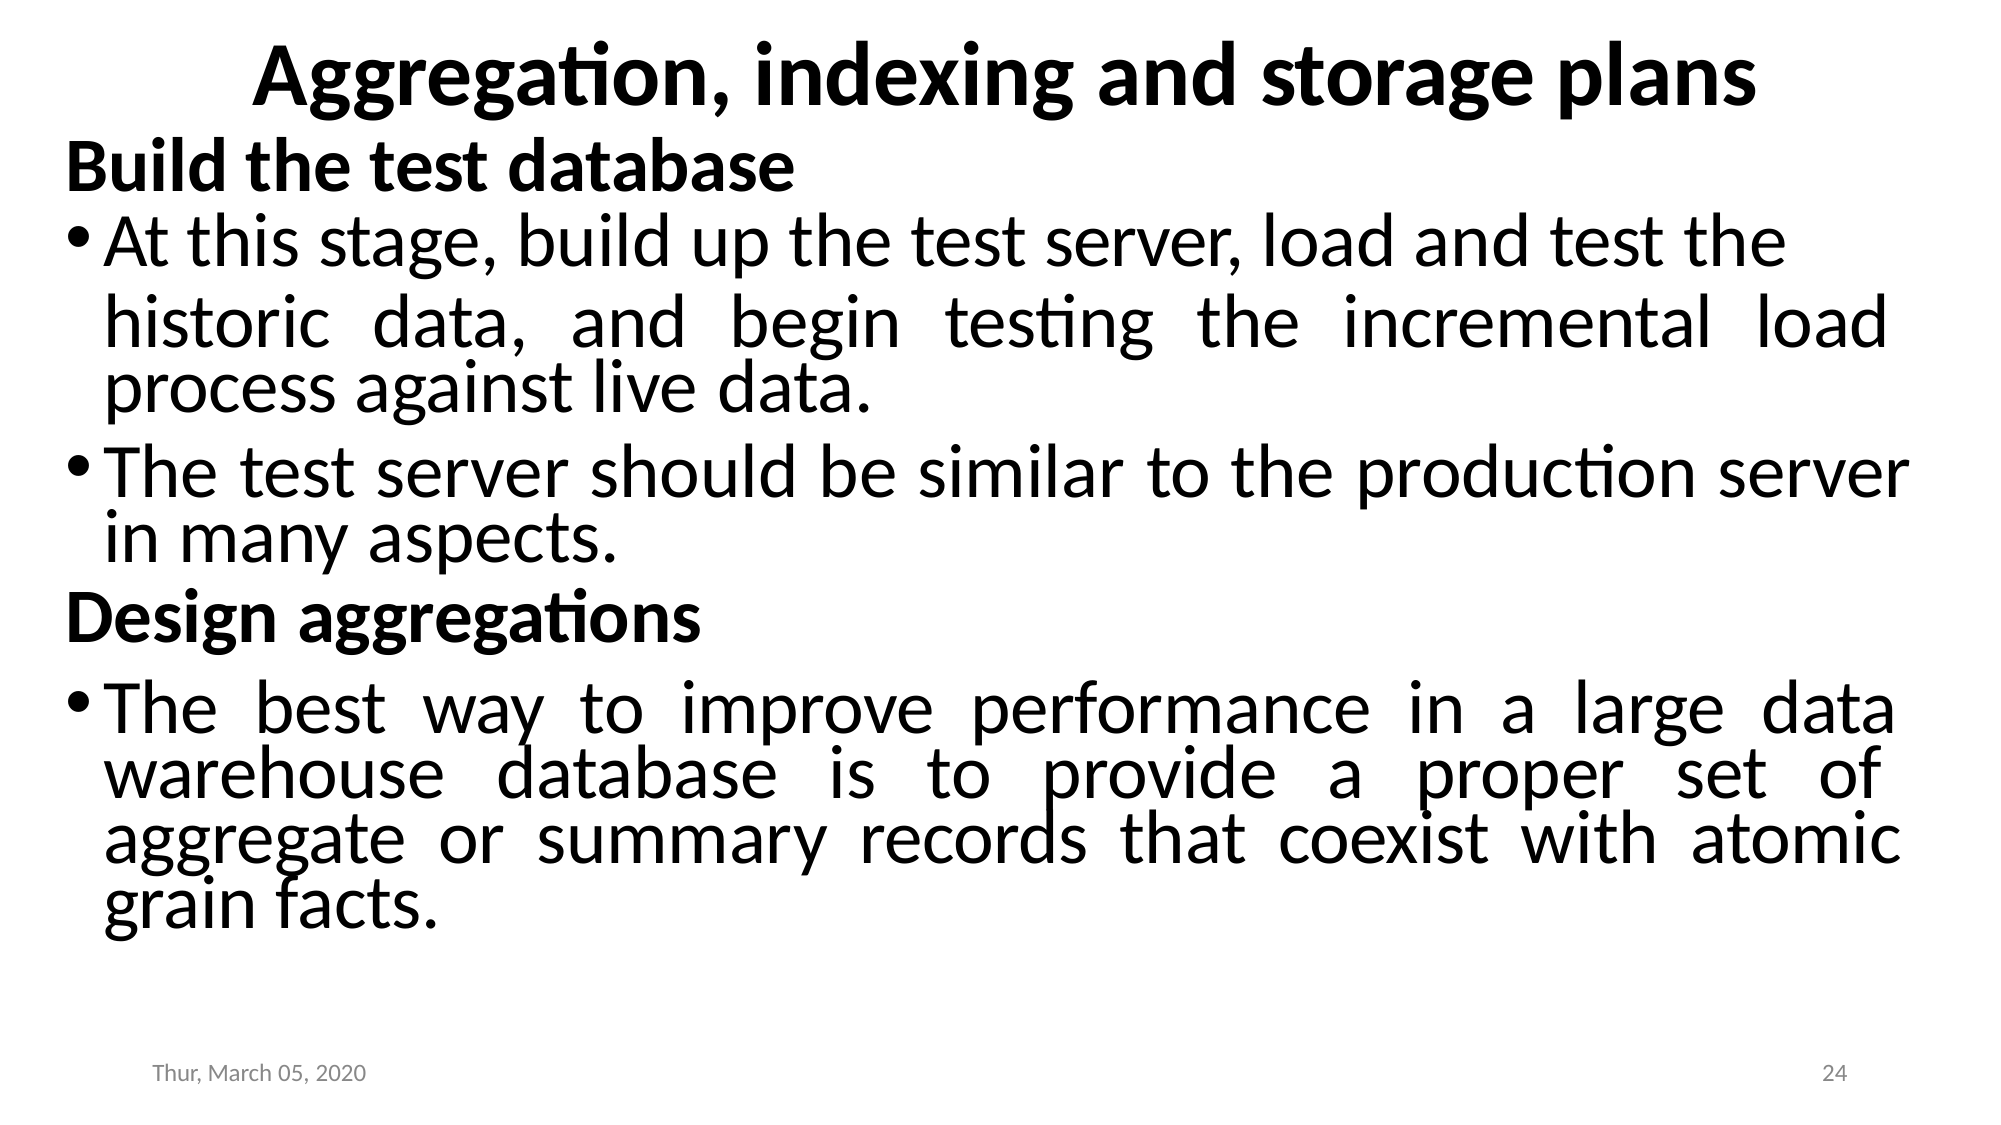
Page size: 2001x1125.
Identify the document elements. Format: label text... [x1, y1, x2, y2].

text_box Build the test database At this stage, build up the test server, load and test the historic data, and begin testing the incremental load process against live data. The test server should be similar to the production server in many aspects. Design aggregations The best way to improve performance in a large data warehouse database is to provide a proper set of aggregate or summary records that coexist with atomic grain facts. [63, 115, 1934, 942]
footer Thur, March 05, 2020 [150, 1060, 386, 1125]
slide_number 24 [1817, 1060, 1852, 1125]
title Aggregation, indexing and storage plans [250, 12, 1771, 115]
